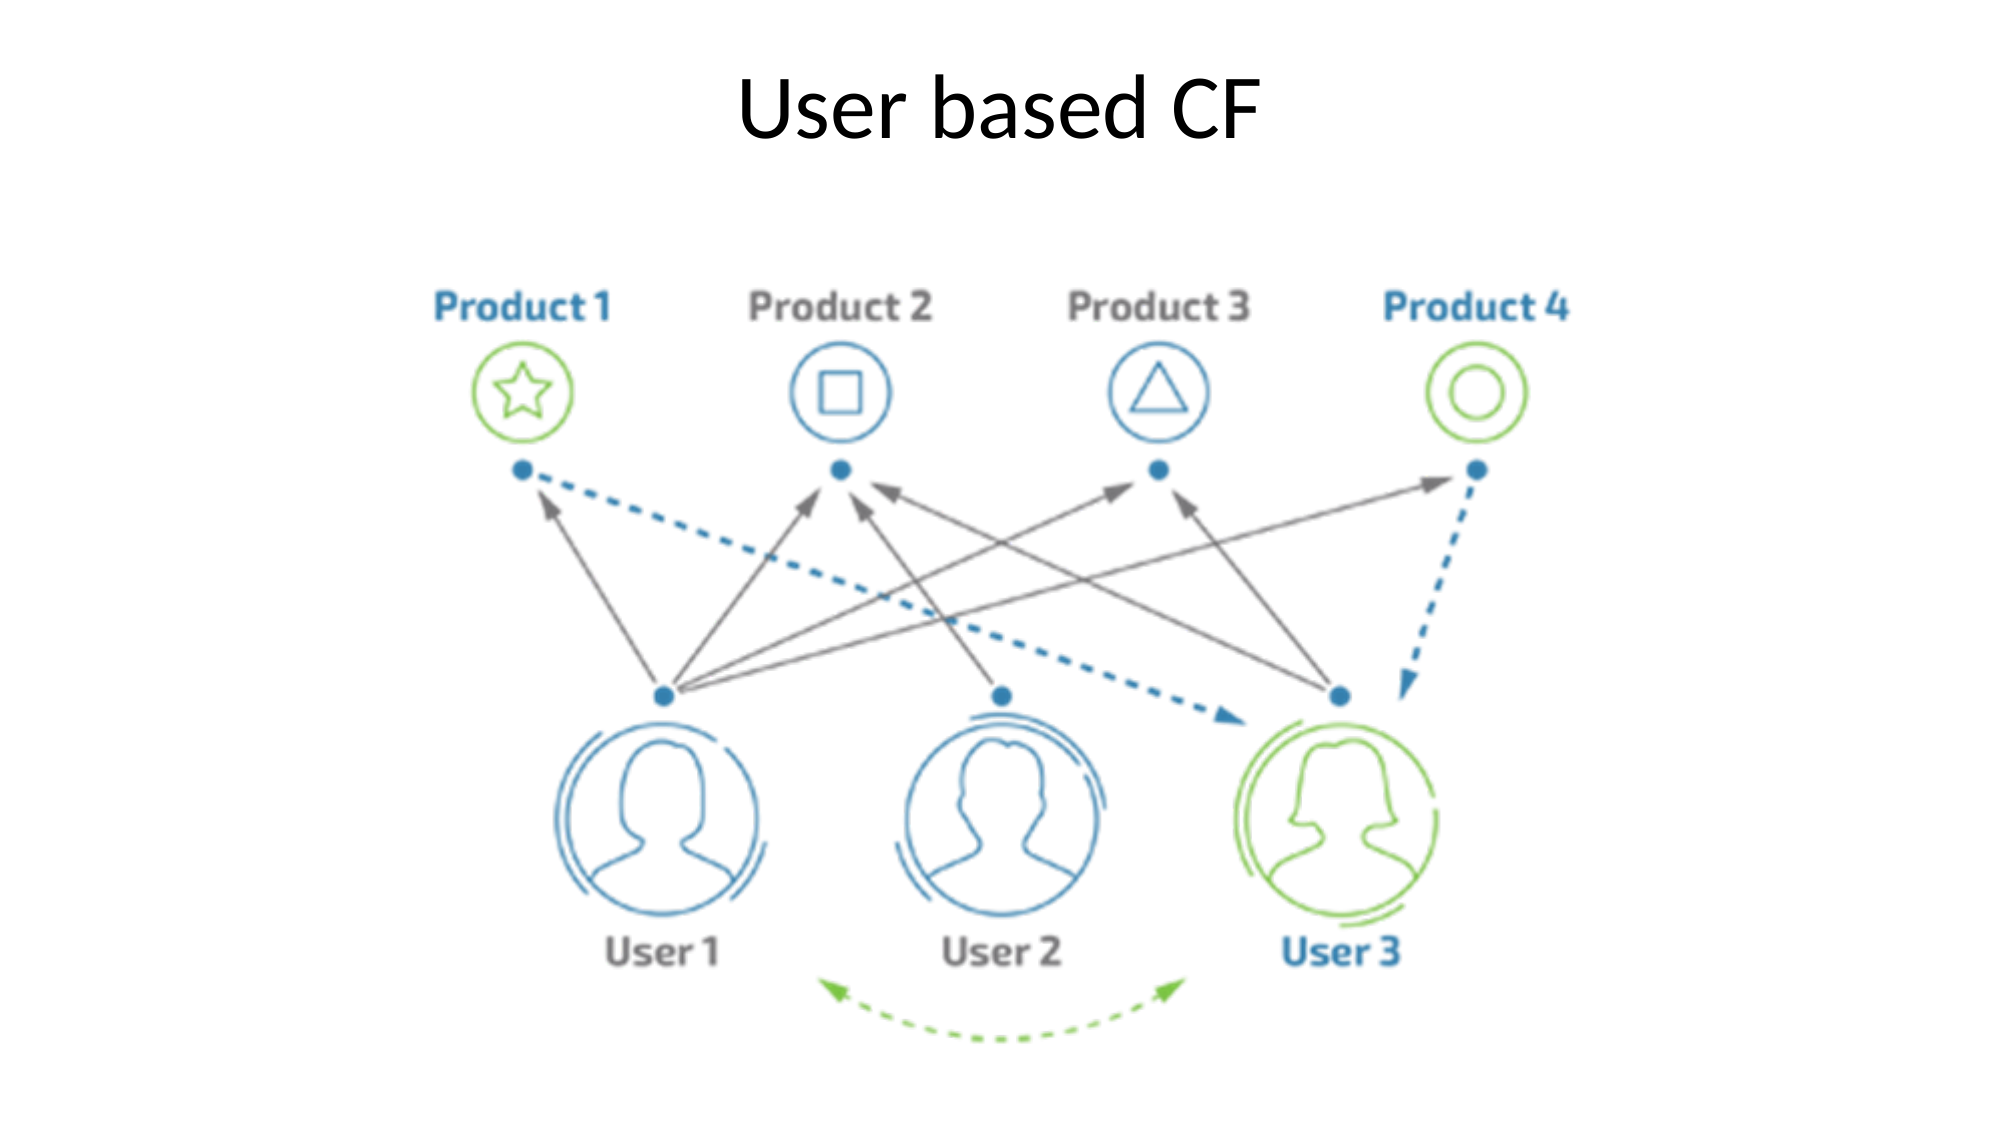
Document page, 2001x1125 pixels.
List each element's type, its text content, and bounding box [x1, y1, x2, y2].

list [373, 236, 1627, 1084]
title User based CF [137, 0, 1863, 218]
